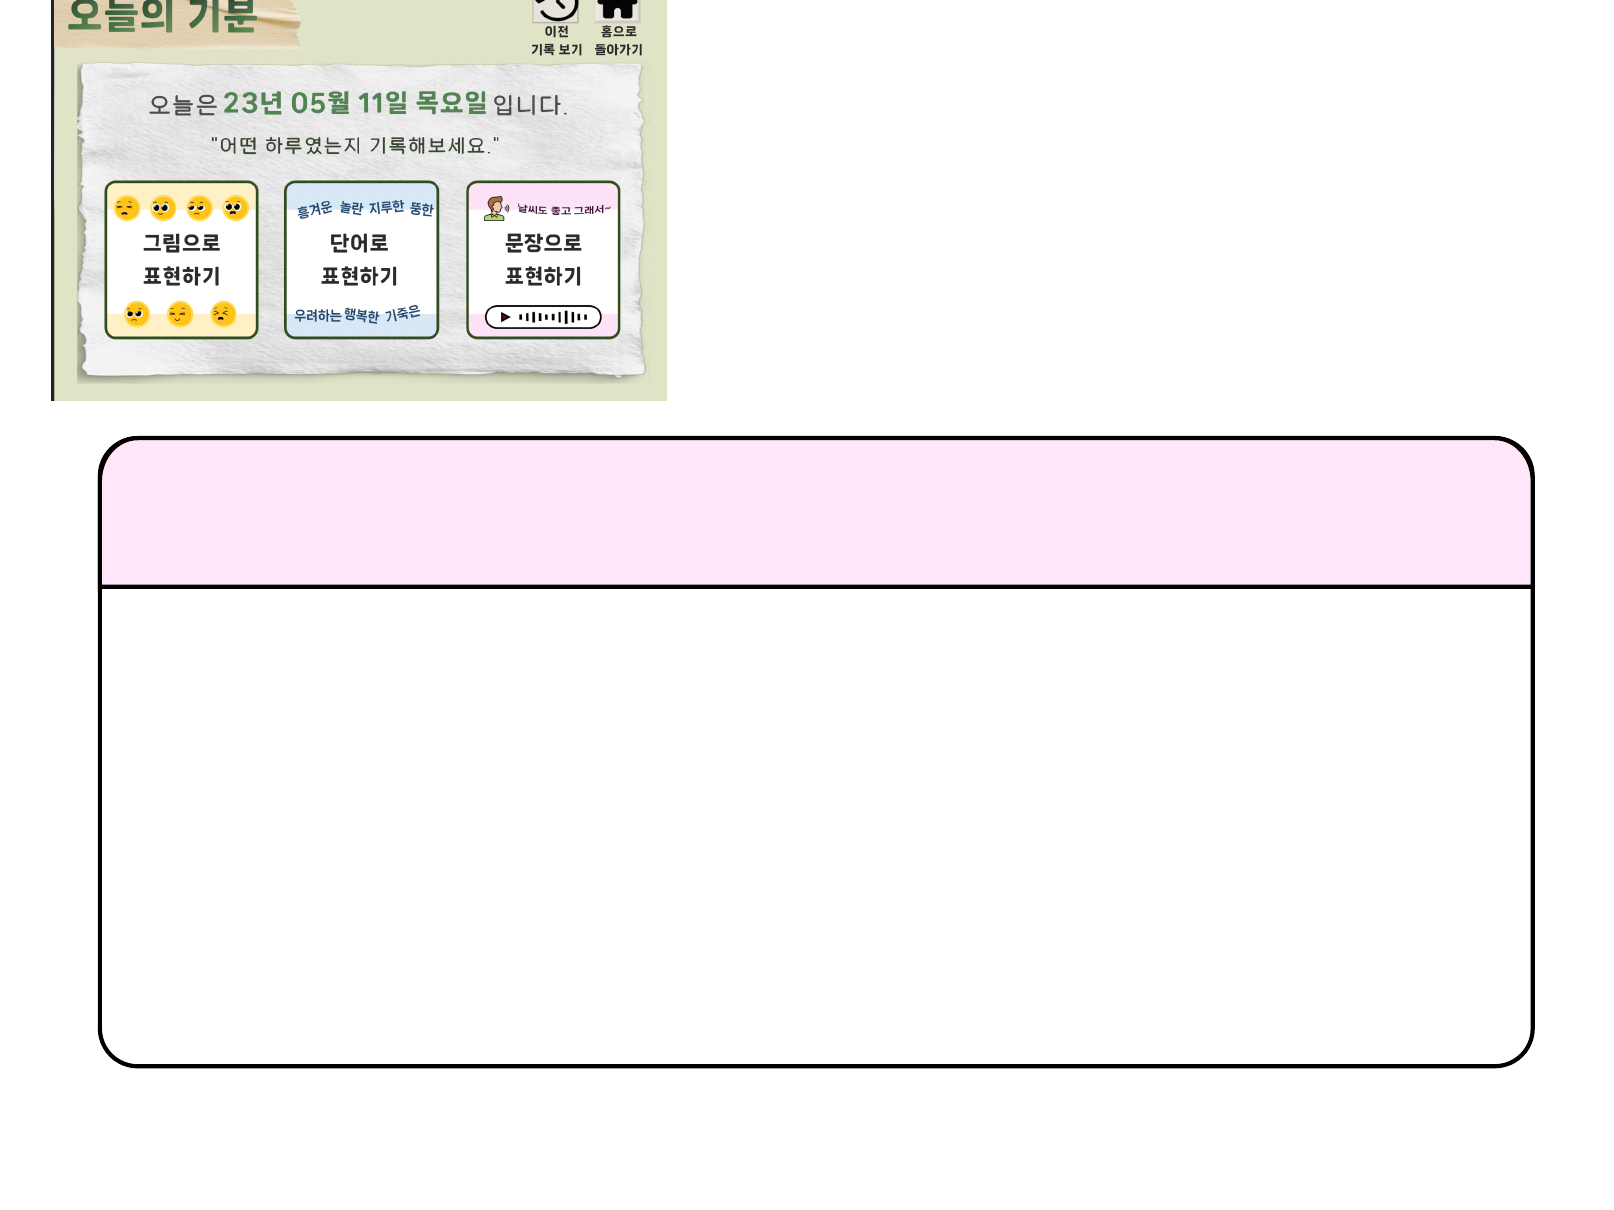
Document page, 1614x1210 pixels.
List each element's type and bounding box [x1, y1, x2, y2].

text_box [98, 437, 1534, 588]
text_box [98, 588, 1534, 1068]
picture [51, 0, 667, 401]
